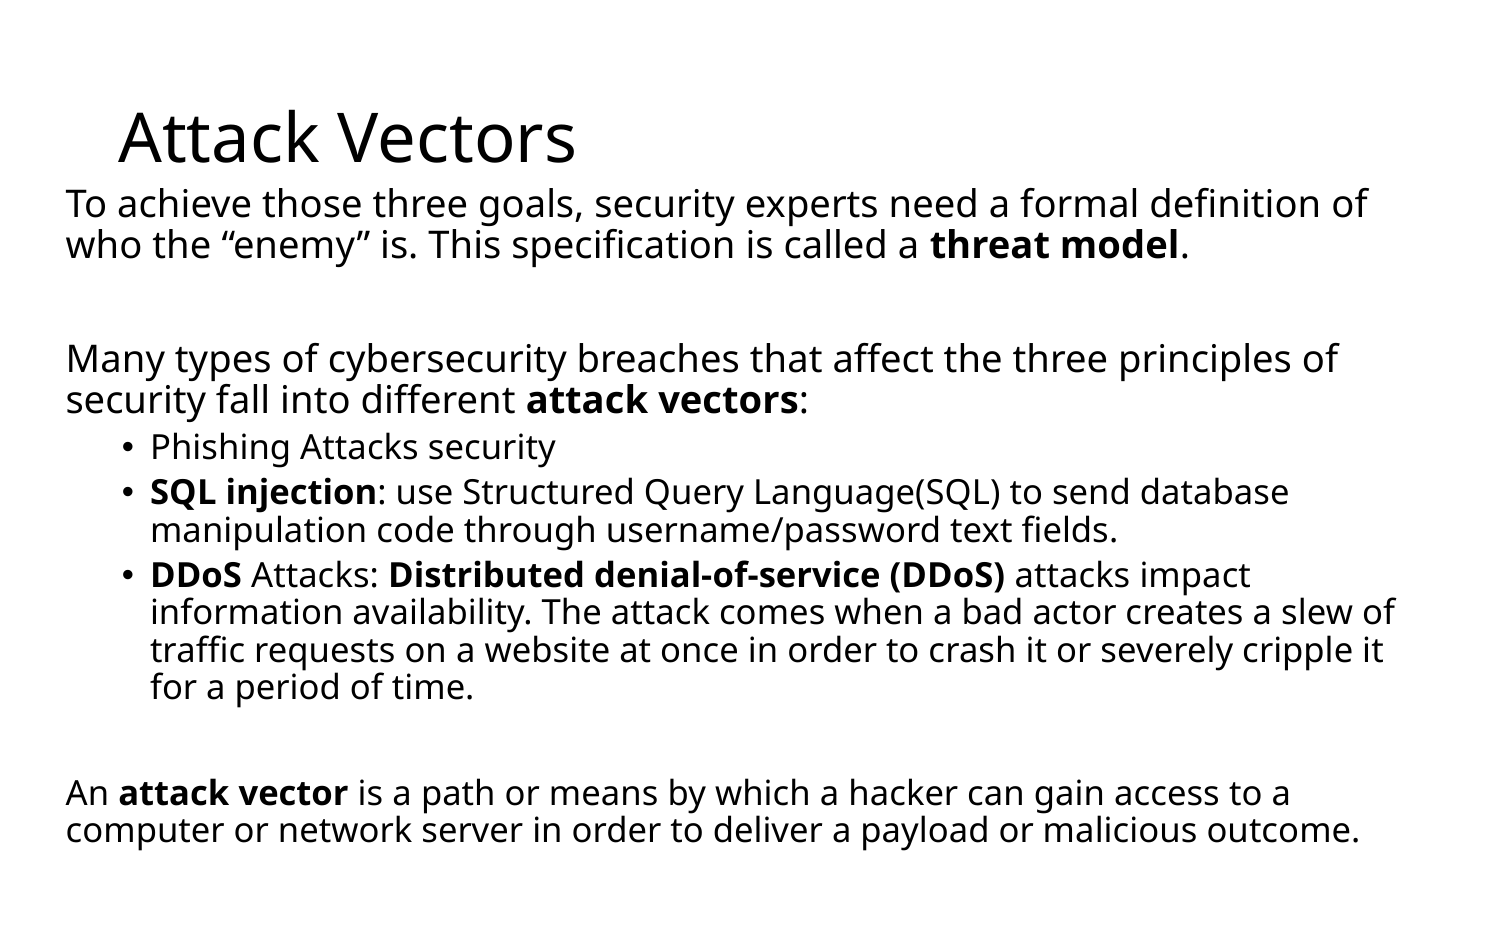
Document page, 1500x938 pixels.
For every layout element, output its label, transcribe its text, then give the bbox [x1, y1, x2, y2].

title Attack Vectors [103, 49, 1397, 177]
list To achieve those three goals, security experts need a formal definition of who the “enemy” is. This specification is called a threat model. Many types of cybersecurity breaches that affect the three principles of security fall into different attack vectors: Phishing Attacks security SQL injection: use Structured Query Language(SQL) to send database manipulation code through username/password text fields. DDoS Attacks: Distributed denial-of-service (DDoS) attacks impact information availability. The attack comes when a bad actor creates a slew of traffic requests on a website at once in order to crash it or severely cripple it for a period of time. An attack vector is a path or means by which a hacker can gain access to a computer or network server in order to deliver a payload or malicious outcome. [50, 177, 1445, 917]
